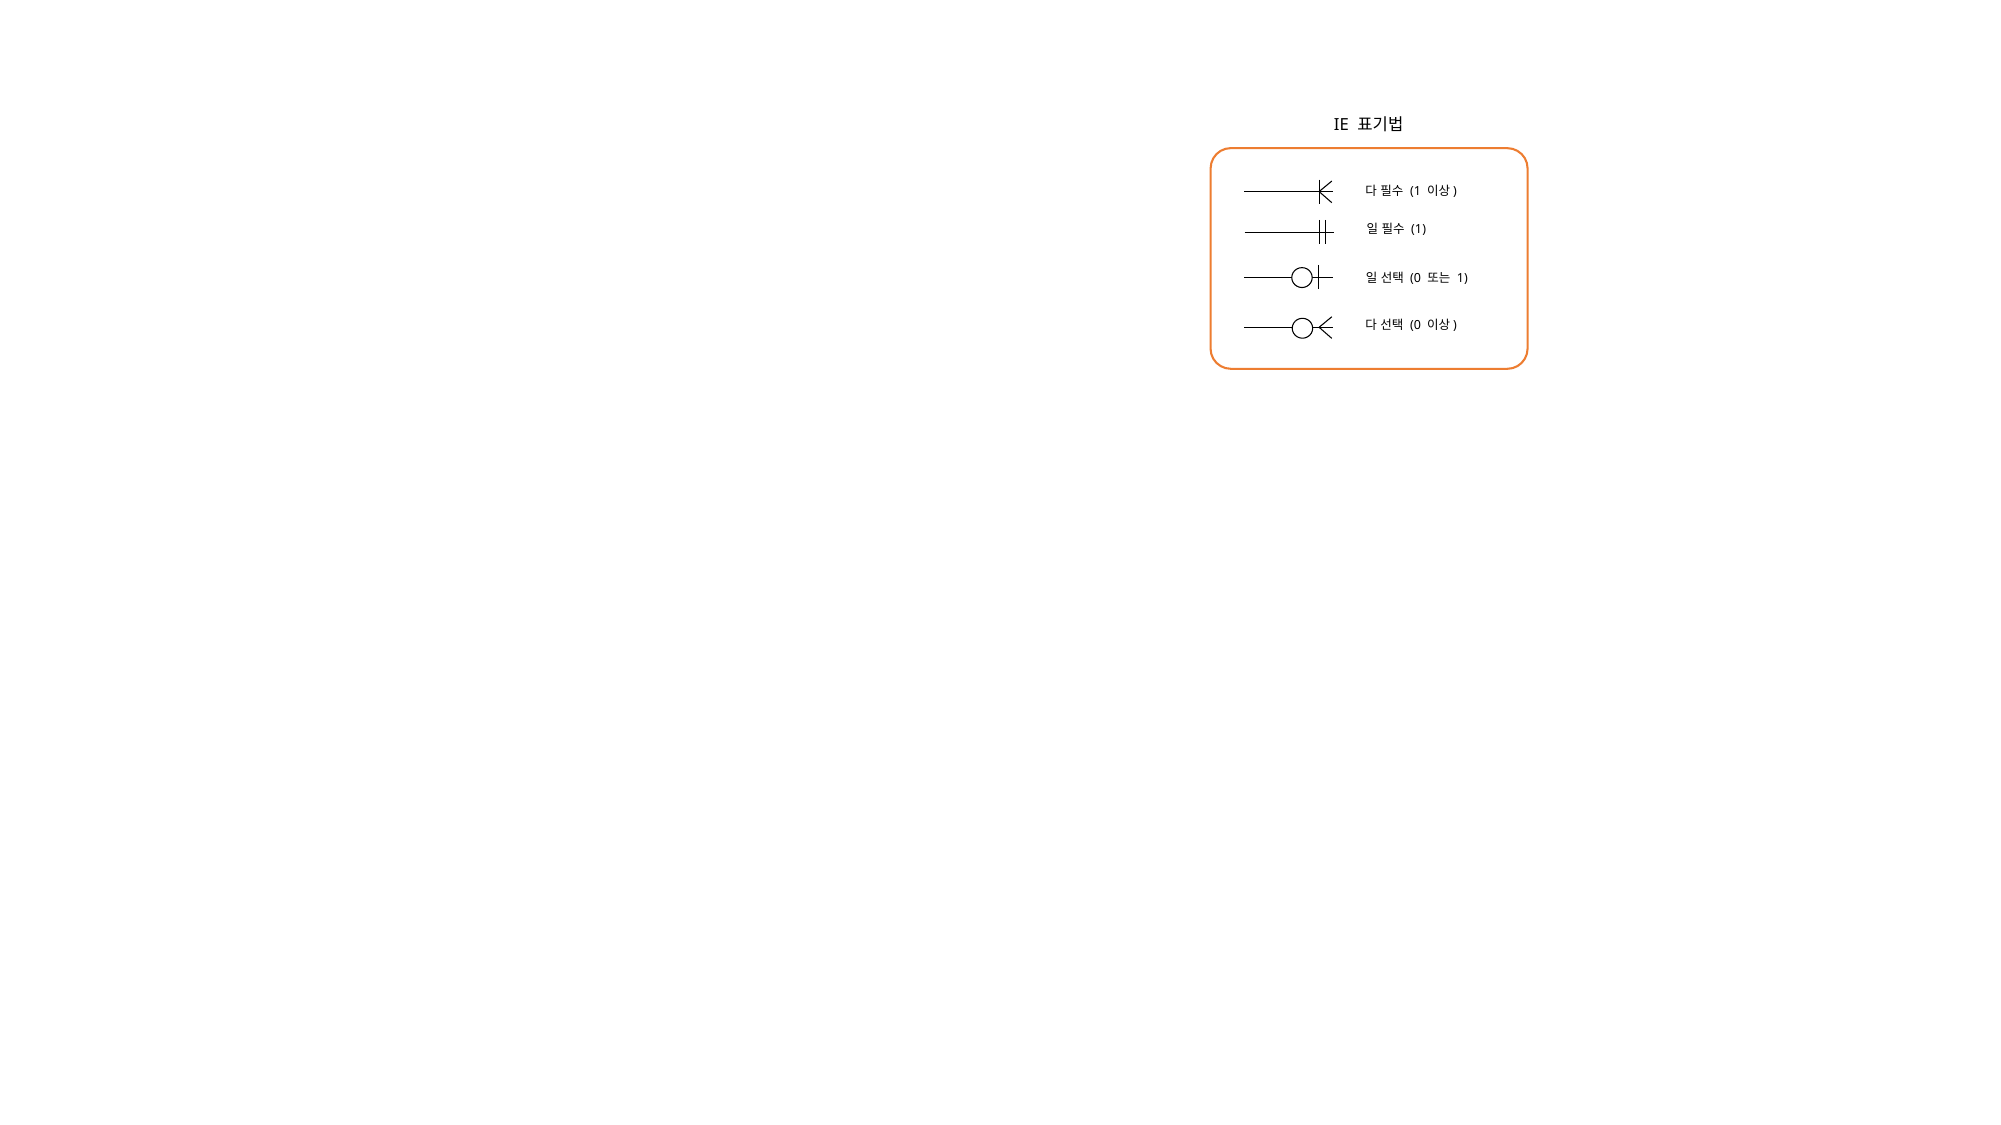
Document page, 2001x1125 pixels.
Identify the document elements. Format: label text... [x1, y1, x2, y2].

text_box 다 선택 (0 이상) [1350, 309, 1472, 340]
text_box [1244, 219, 1334, 244]
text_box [1319, 316, 1332, 327]
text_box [1319, 327, 1332, 339]
text_box [1290, 278, 1314, 289]
text_box [1209, 147, 1529, 370]
text_box 일 필수 (1) [1351, 213, 1441, 244]
text_box 다 필수 (1 이상) [1350, 175, 1472, 205]
text_box [1291, 328, 1314, 340]
text_box IE 표기법 [1319, 106, 1419, 142]
text_box [1290, 266, 1314, 277]
text_box [1291, 317, 1314, 327]
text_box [1244, 179, 1334, 204]
text_box 일 선택 (0 또는 1) [1351, 262, 1483, 293]
